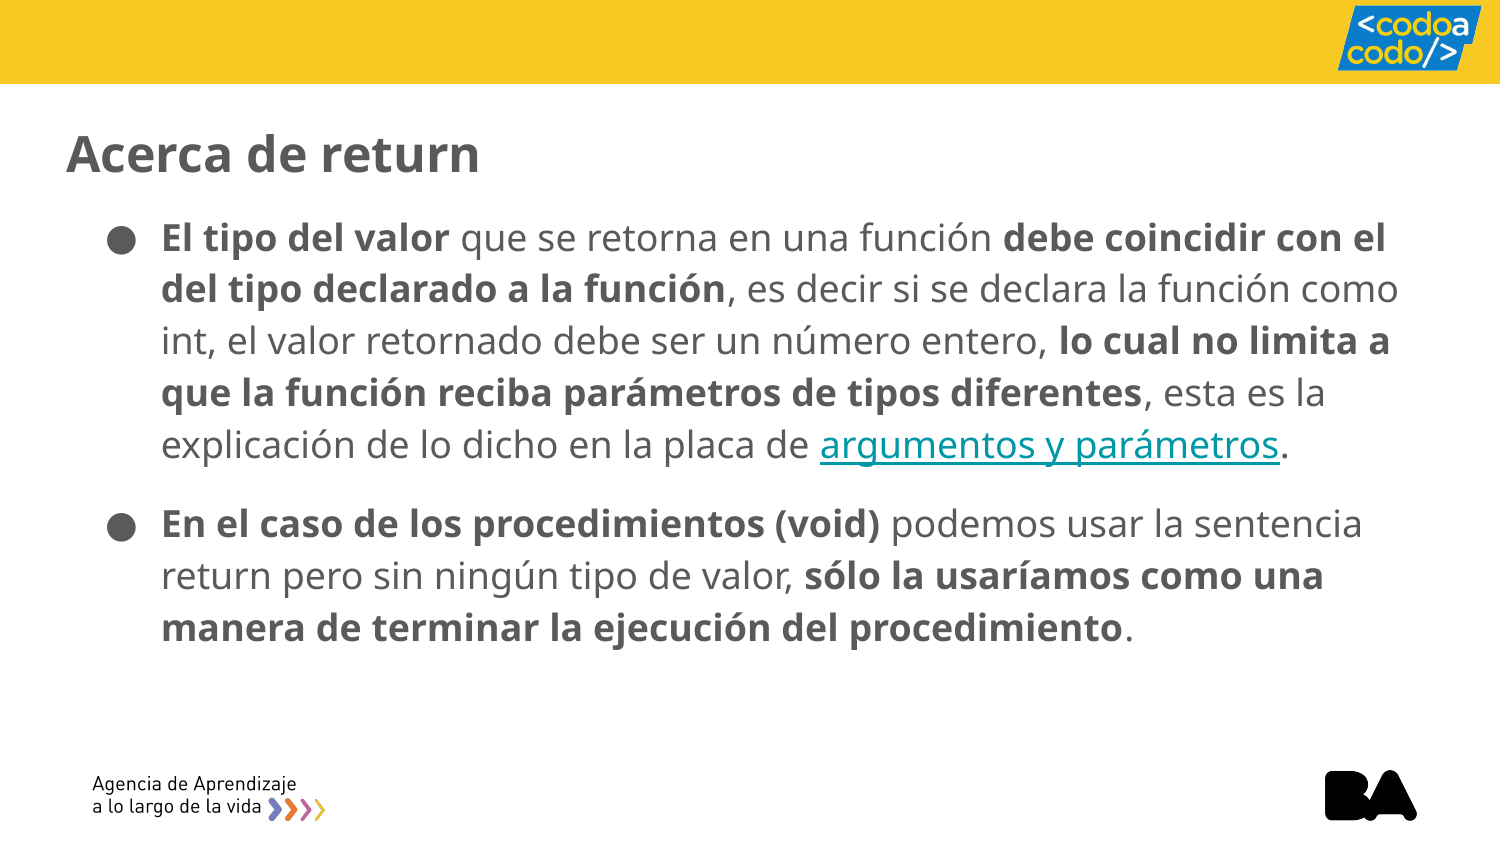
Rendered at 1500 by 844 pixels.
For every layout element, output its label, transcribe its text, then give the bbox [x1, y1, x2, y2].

picture [1325, 770, 1417, 821]
title Acerca de return [51, 98, 1446, 192]
list El tipo del valor que se retorna en una función debe coincidir con el del tipo declarado a la función, es decir si se declara la función como int, el valor retornado debe ser un número entero, lo cual no limita a que la función reciba parámetros de tipos diferentes, esta es la explicación de lo dicho en la placa de argumentos y parámetros. En el caso de los procedimientos (void) podemos usar la sentencia return pero sin ningún tipo de valor, sólo la usaríamos como una manera de terminar la ejecución del procedimiento. [70, 191, 1430, 714]
picture [70, 756, 344, 835]
picture [1337, 5, 1482, 71]
